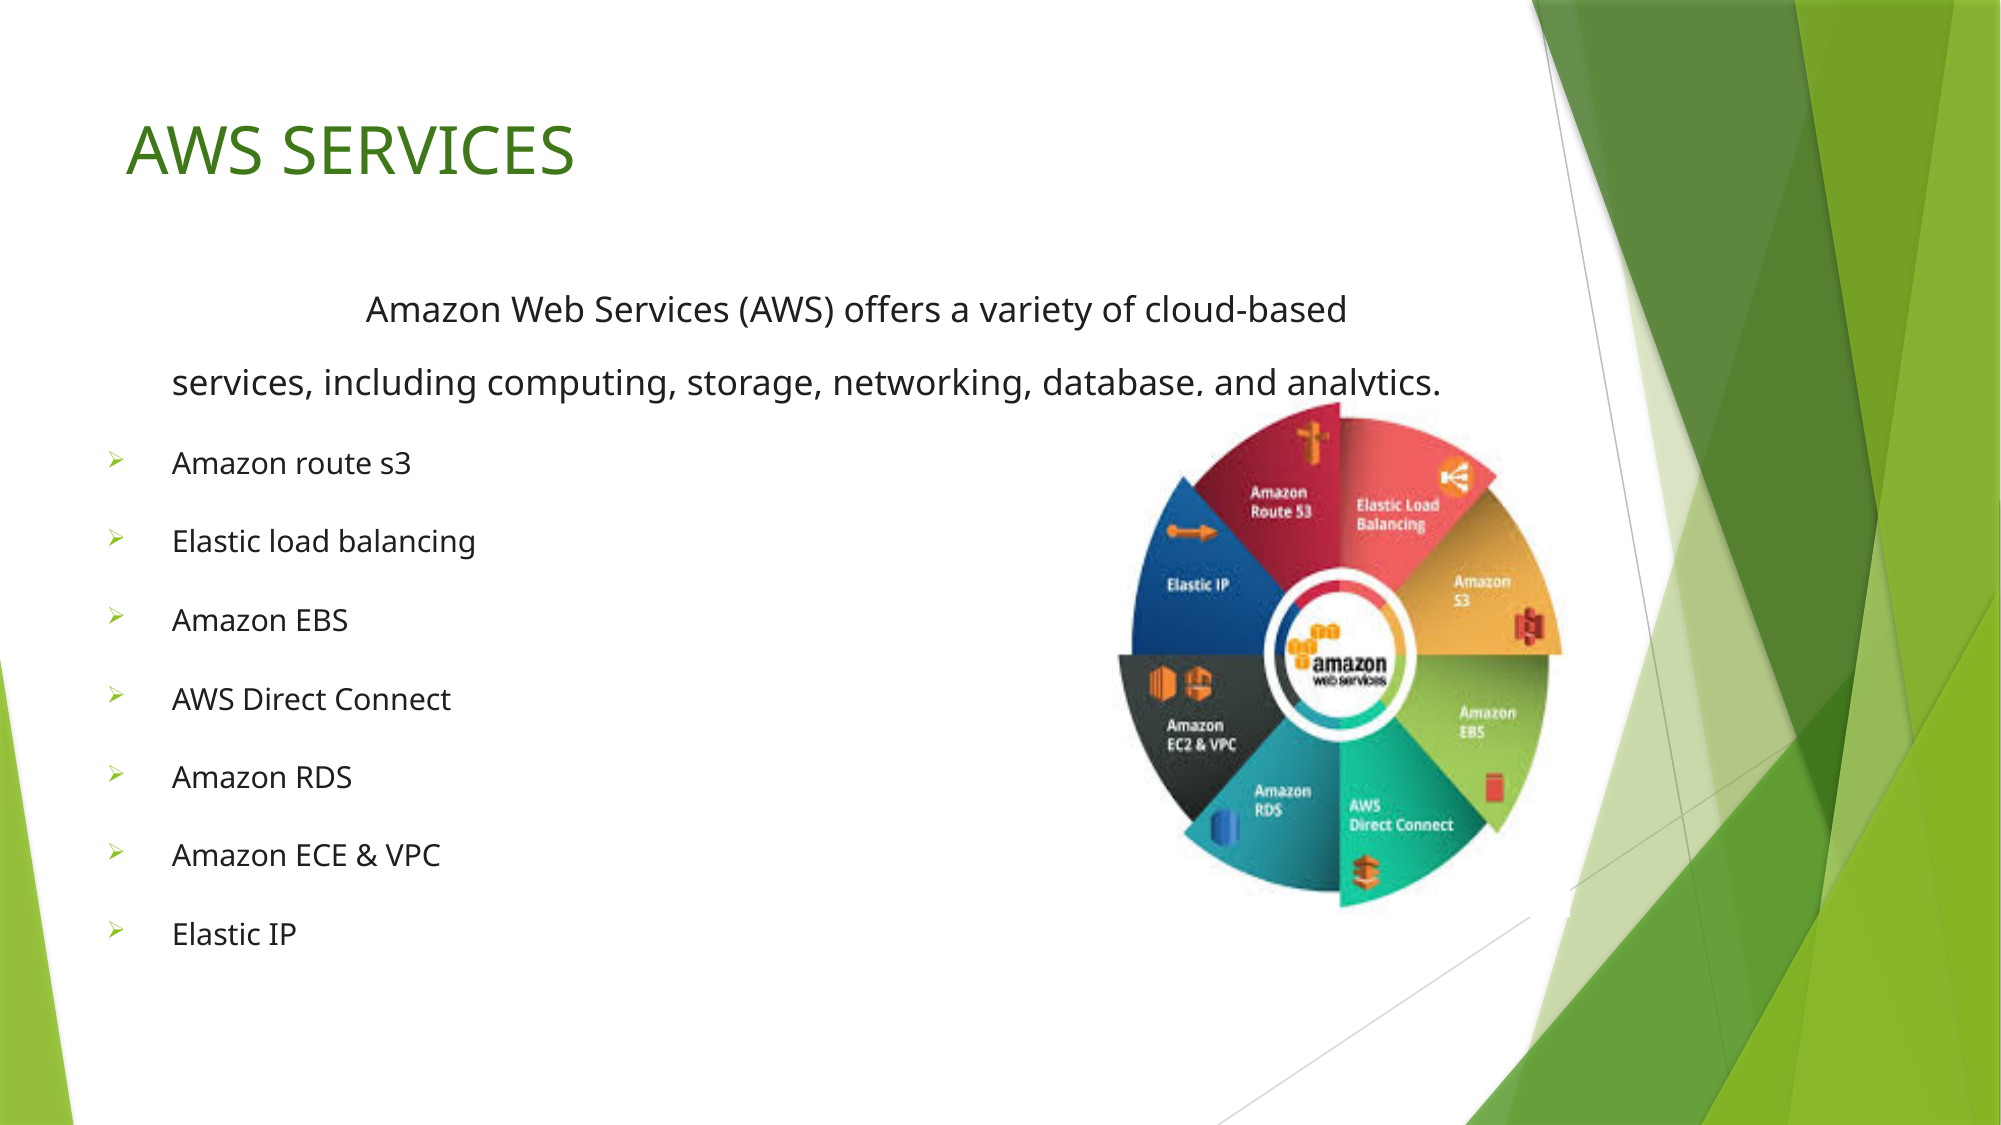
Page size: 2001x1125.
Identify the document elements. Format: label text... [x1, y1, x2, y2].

list Amazon Web Services (AWS) offers a variety of cloud-based services, including computing, storage, networking, database, and analytics. Amazon route s3 Elastic load balancing Amazon EBS AWS Direct Connect Amazon RDS Amazon ECE & VPC Elastic IP [91, 249, 1502, 974]
picture [1112, 396, 1570, 917]
title AWS SERVICES [111, 99, 1522, 317]
